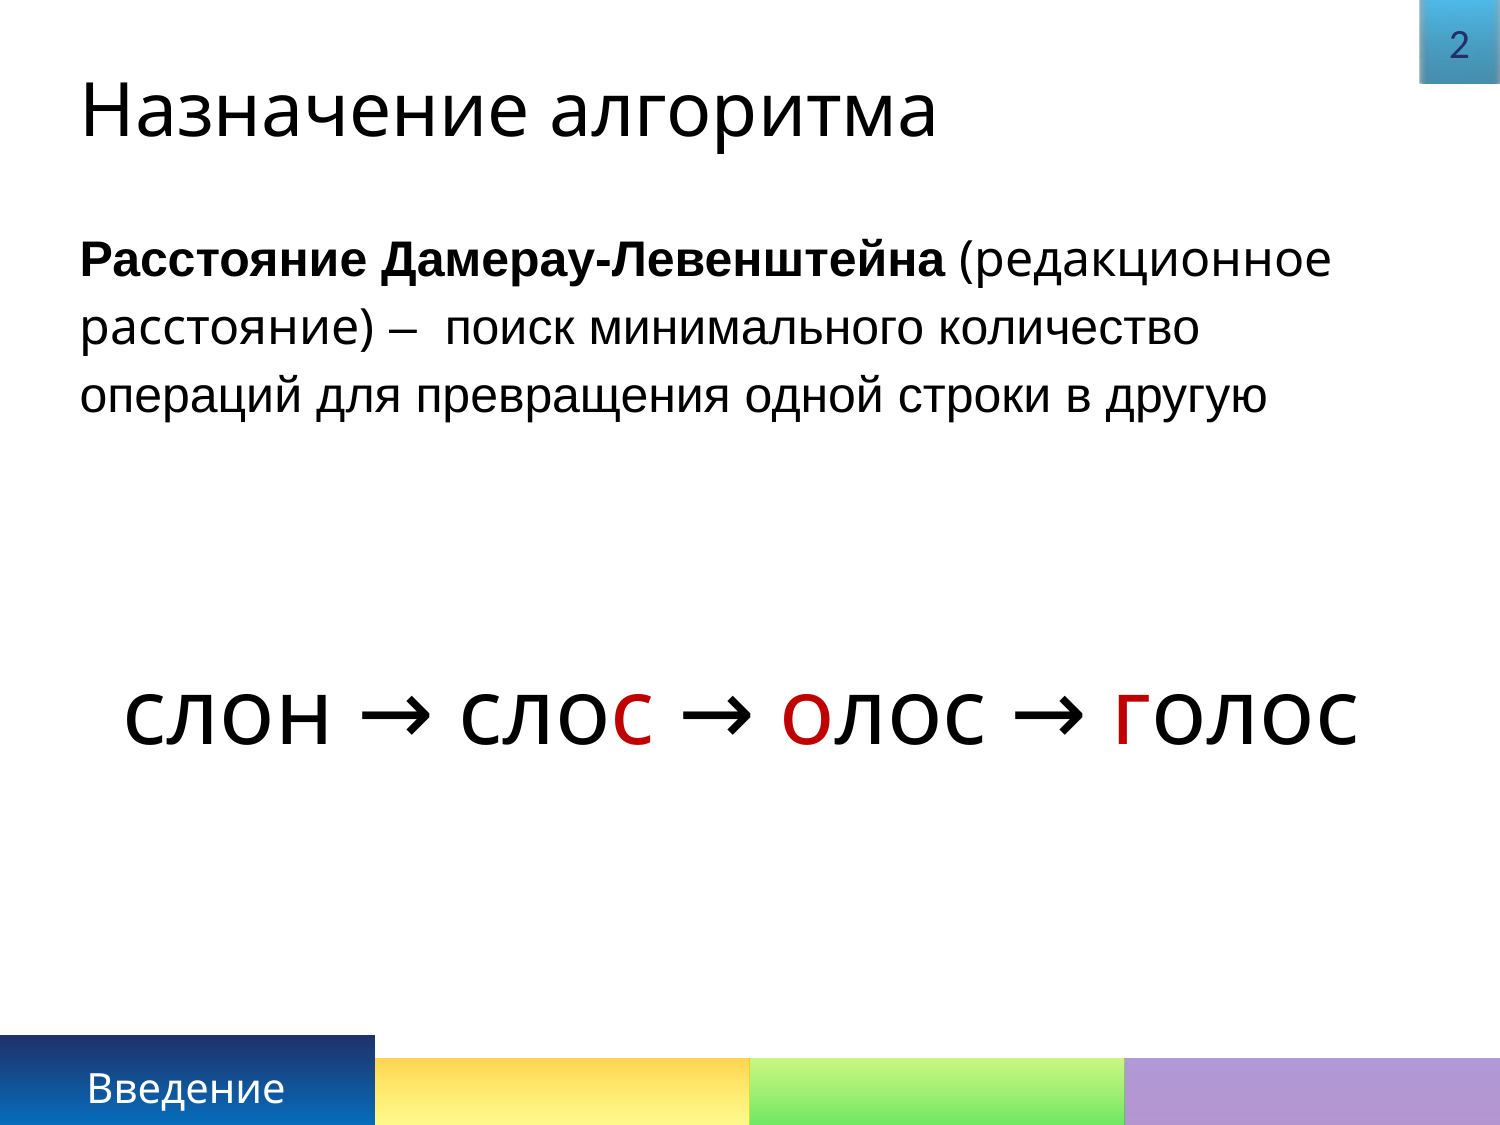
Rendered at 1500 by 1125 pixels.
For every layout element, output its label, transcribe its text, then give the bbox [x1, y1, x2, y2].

text_box Введение [0, 1053, 372, 1119]
slide_number 2 [1419, 0, 1500, 84]
text_box Расстояние Дамерау-Левенштейна (редакционное расстояние) – поиск минимального количество операций для превращения одной строки в другую [64, 210, 1353, 431]
text_box cлон → слос → олос → голос [107, 645, 1375, 770]
text_box Назначение алгоритма [64, 54, 1306, 160]
